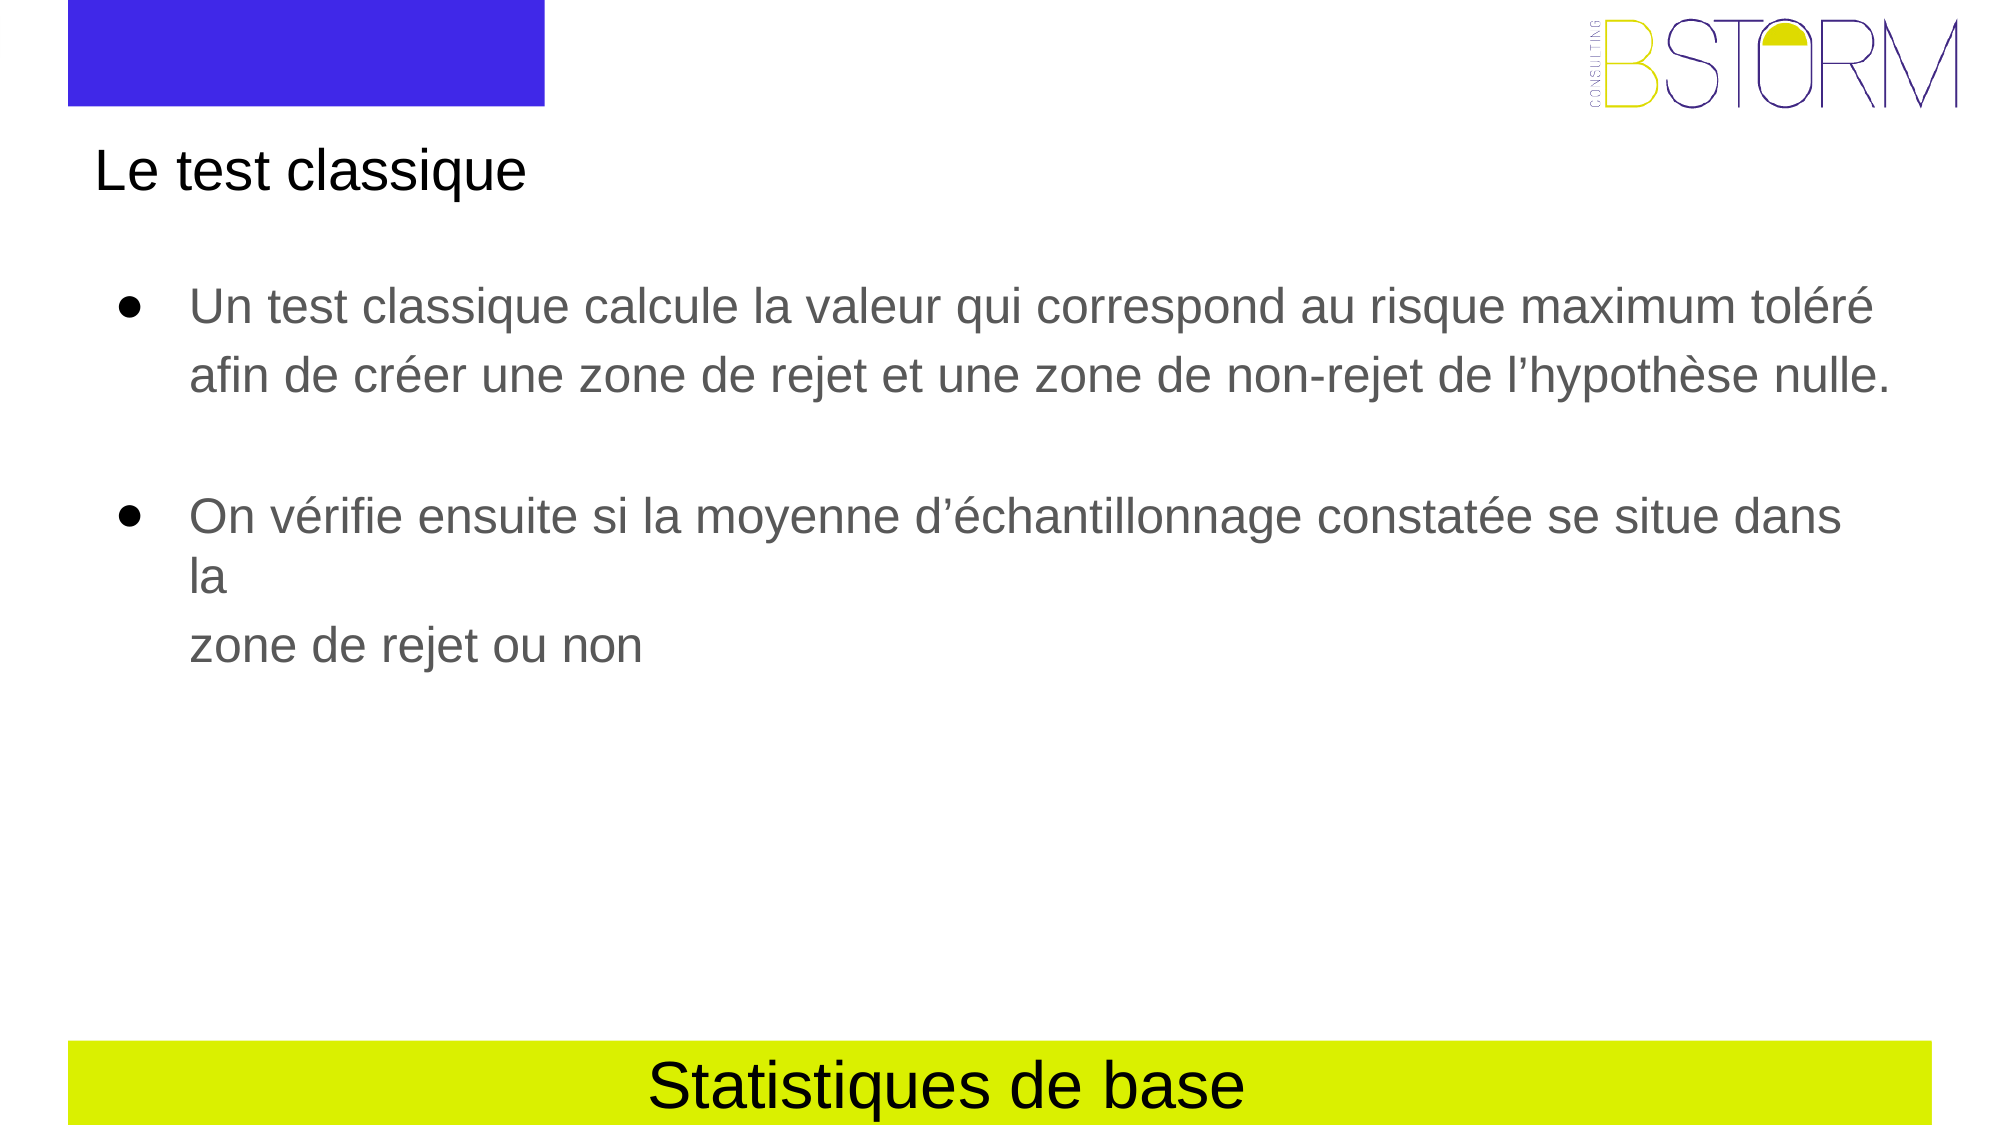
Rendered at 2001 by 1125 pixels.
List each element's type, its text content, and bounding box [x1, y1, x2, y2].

picture [1571, 0, 1974, 126]
text_box Un test classique calcule la valeur qui correspond au risque maximum toléré afin de créer une zone de rejet et une zone de non-rejet de l’hypothèse nulle. On vérifie ensuite si la moyenne d’échantillonnage constatée se situe dans la zone de rejet ou non [111, 262, 1894, 673]
text_box [68, 1040, 632, 1125]
title Le test classique [92, 129, 2000, 321]
text_box Statistiques de base [632, 1034, 1297, 1125]
text_box [1297, 1040, 1932, 1125]
